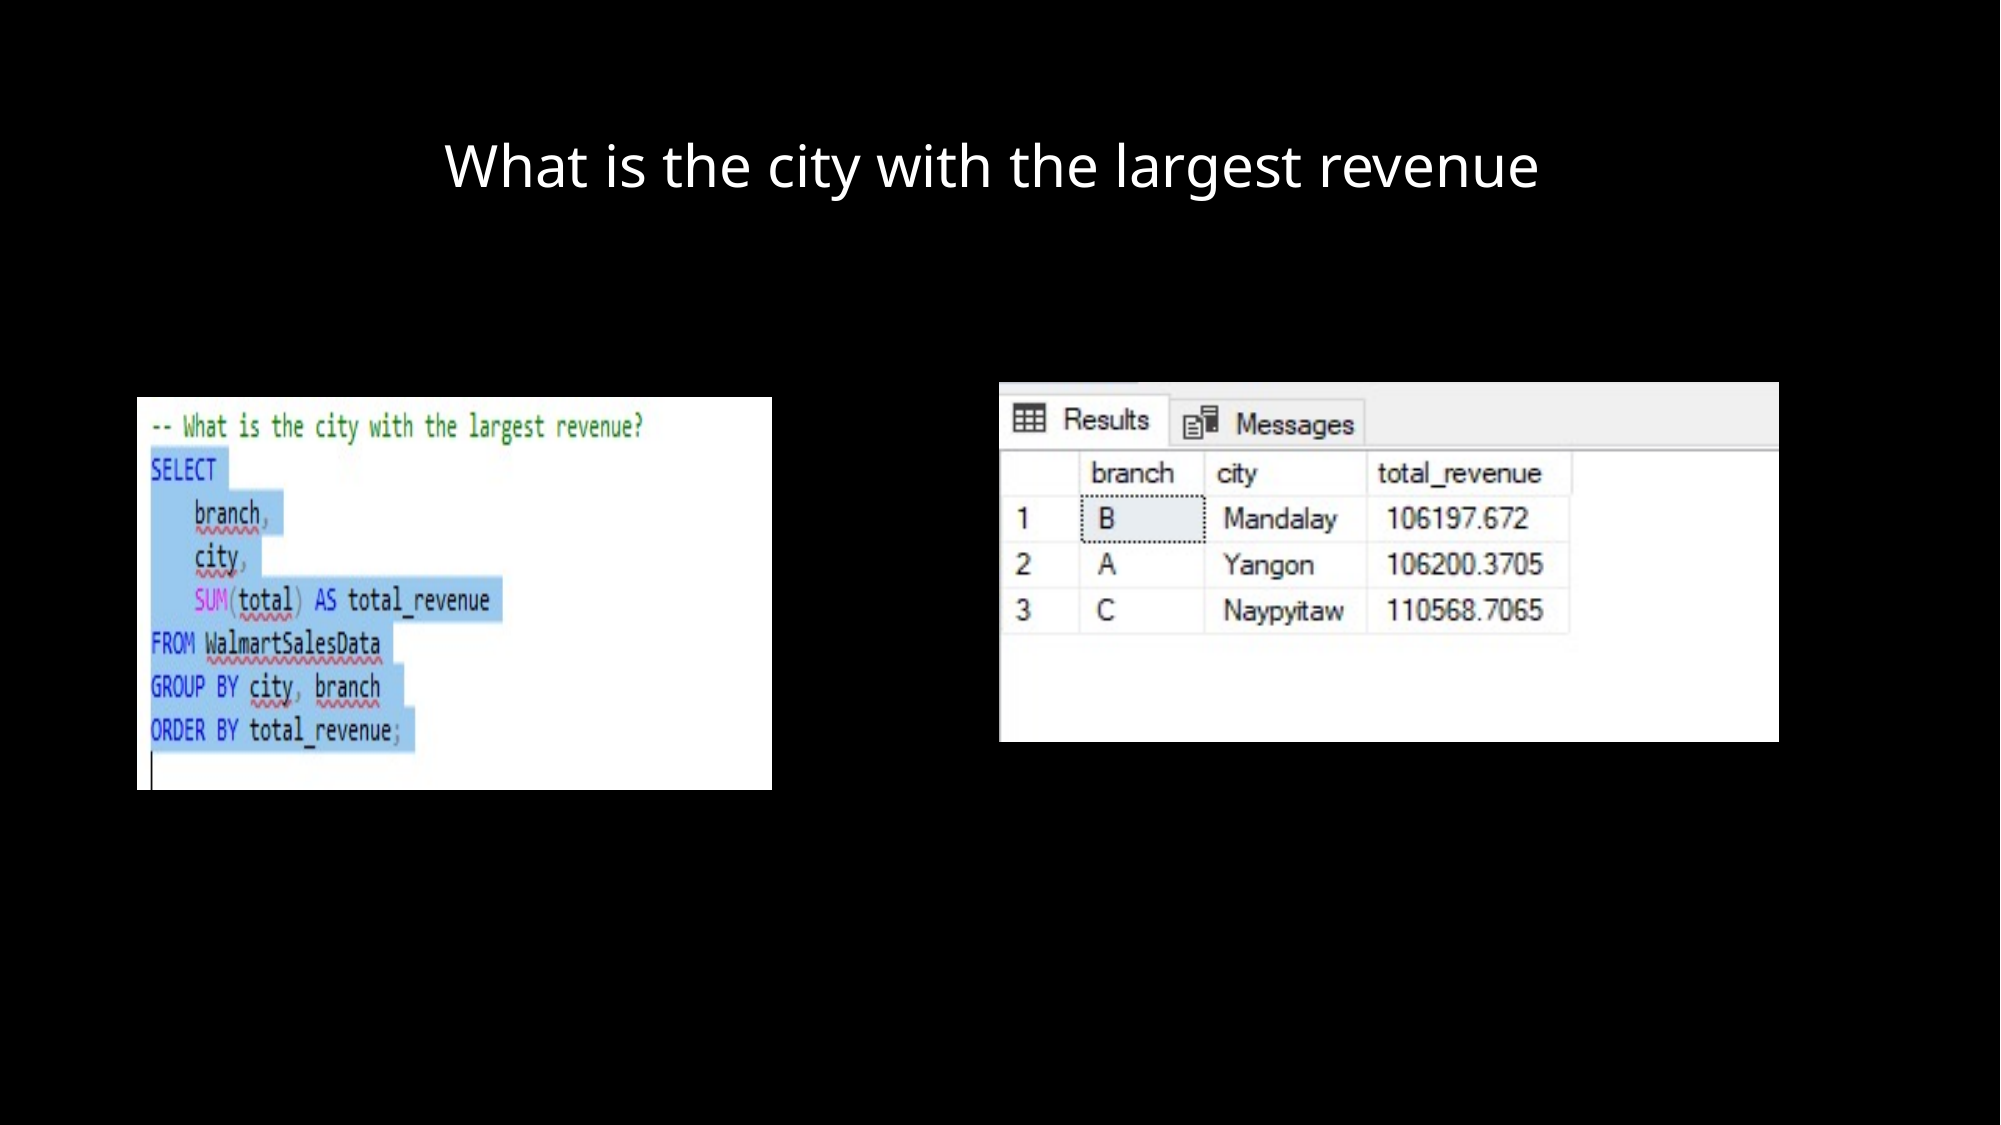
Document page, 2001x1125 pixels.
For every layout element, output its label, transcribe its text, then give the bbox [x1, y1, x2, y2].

picture [137, 397, 772, 790]
title What is the city with the largest revenue [137, 59, 1863, 278]
picture [999, 382, 1779, 742]
